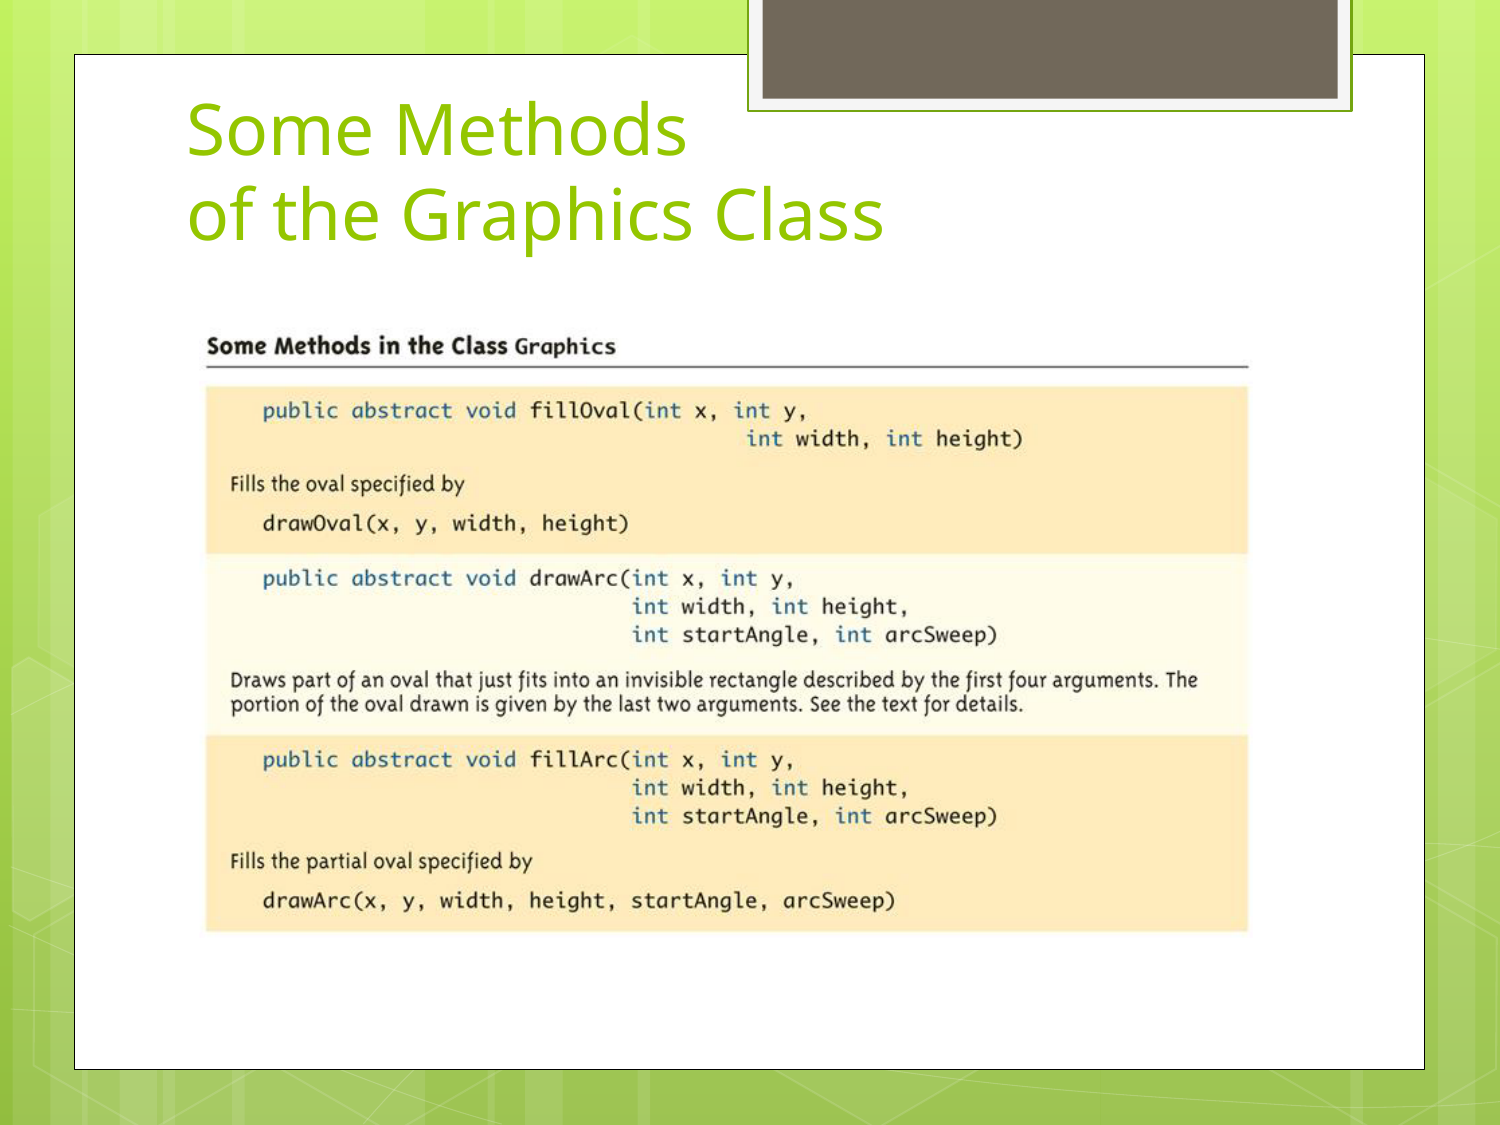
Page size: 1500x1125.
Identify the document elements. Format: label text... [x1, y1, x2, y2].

title Some Methods of the Graphics Class [171, 75, 1324, 263]
picture [178, 316, 1276, 953]
